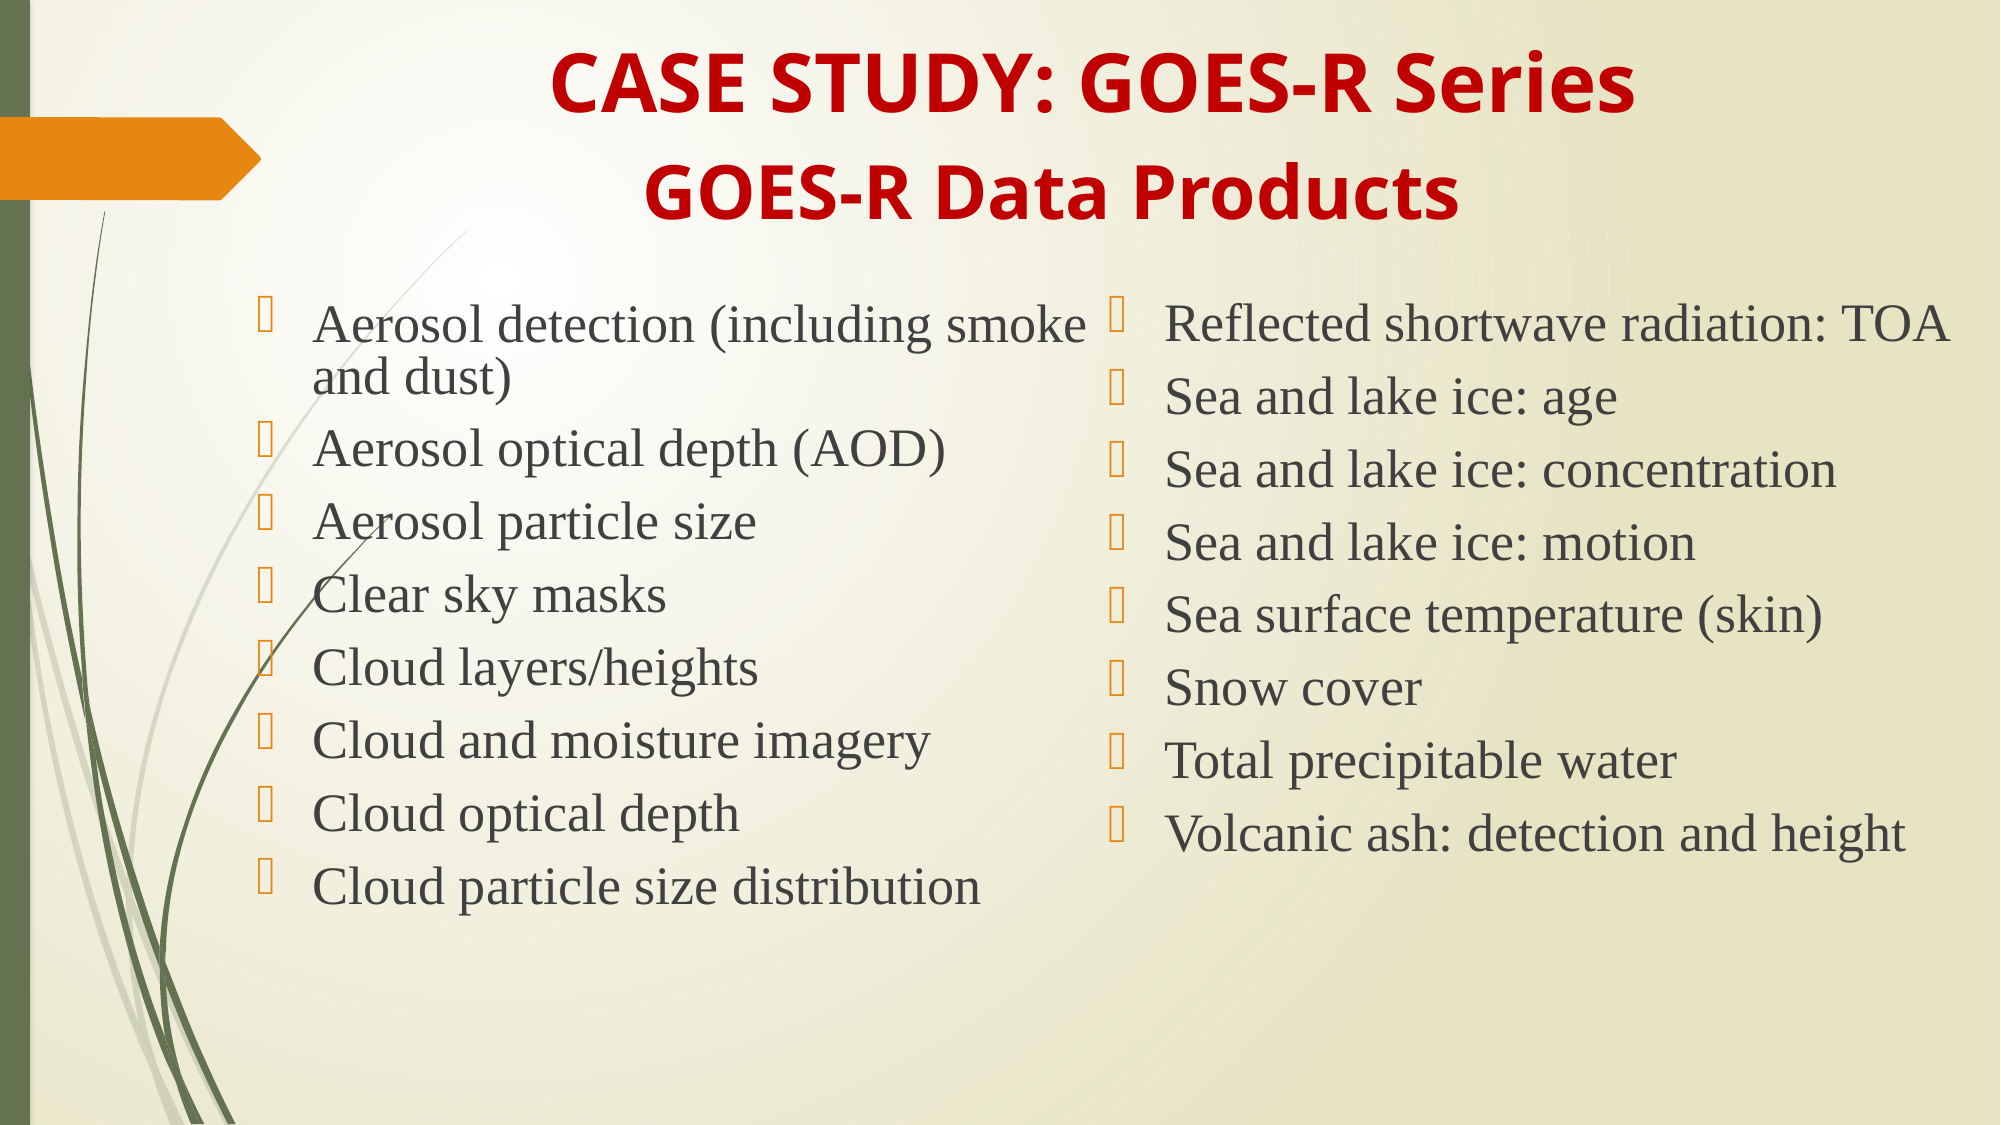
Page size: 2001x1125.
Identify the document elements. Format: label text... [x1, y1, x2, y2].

text_box GOES-R Data Products [241, 137, 1843, 242]
text_box Reflected shortwave radiation: TOA Sea and lake ice: age Sea and lake ice: concentration Sea and lake ice: motion Sea surface temperature (skin) Snow cover Total precipitable water Volcanic ash: detection and height [1092, 292, 1970, 1044]
title CASE STUDY: GOES-R Series [362, 23, 1824, 137]
list Aerosol detection (including smoke and dust) Aerosol optical depth (AOD) Aerosol particle size Clear sky masks Cloud layers/heights Cloud and moisture imagery Cloud optical depth Cloud particle size distribution [241, 292, 1118, 1045]
